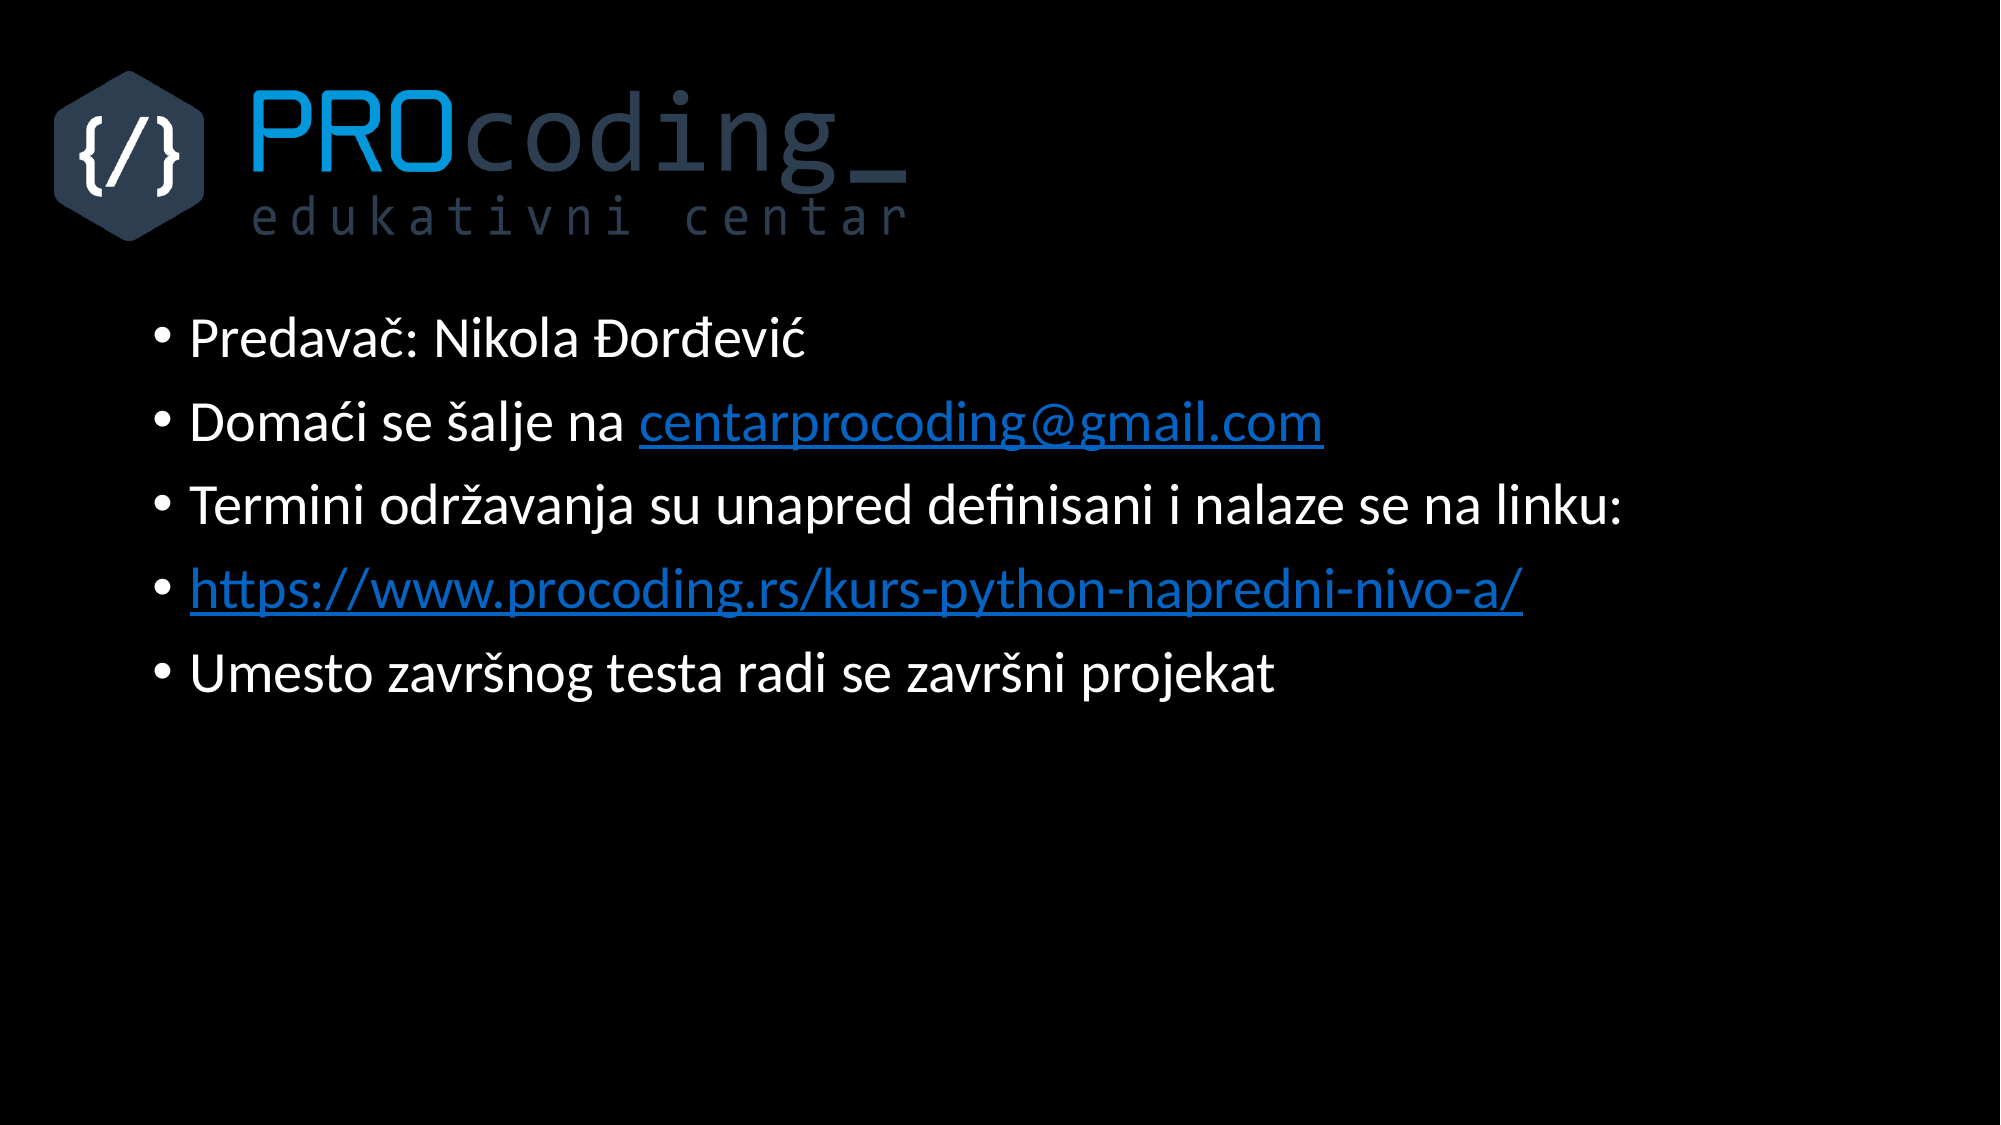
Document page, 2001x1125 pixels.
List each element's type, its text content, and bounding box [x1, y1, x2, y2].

picture [54, 71, 906, 241]
list Predavač: Nikola Đorđević Domaći se šalje na centarprocoding@gmail.com Termini održavanja su unapred definisani i nalaze se na linku: https://www.procoding.rs/kurs-python-napredni-nivo-a/ Umesto završnog testa radi se završni projekat [137, 299, 1863, 1014]
